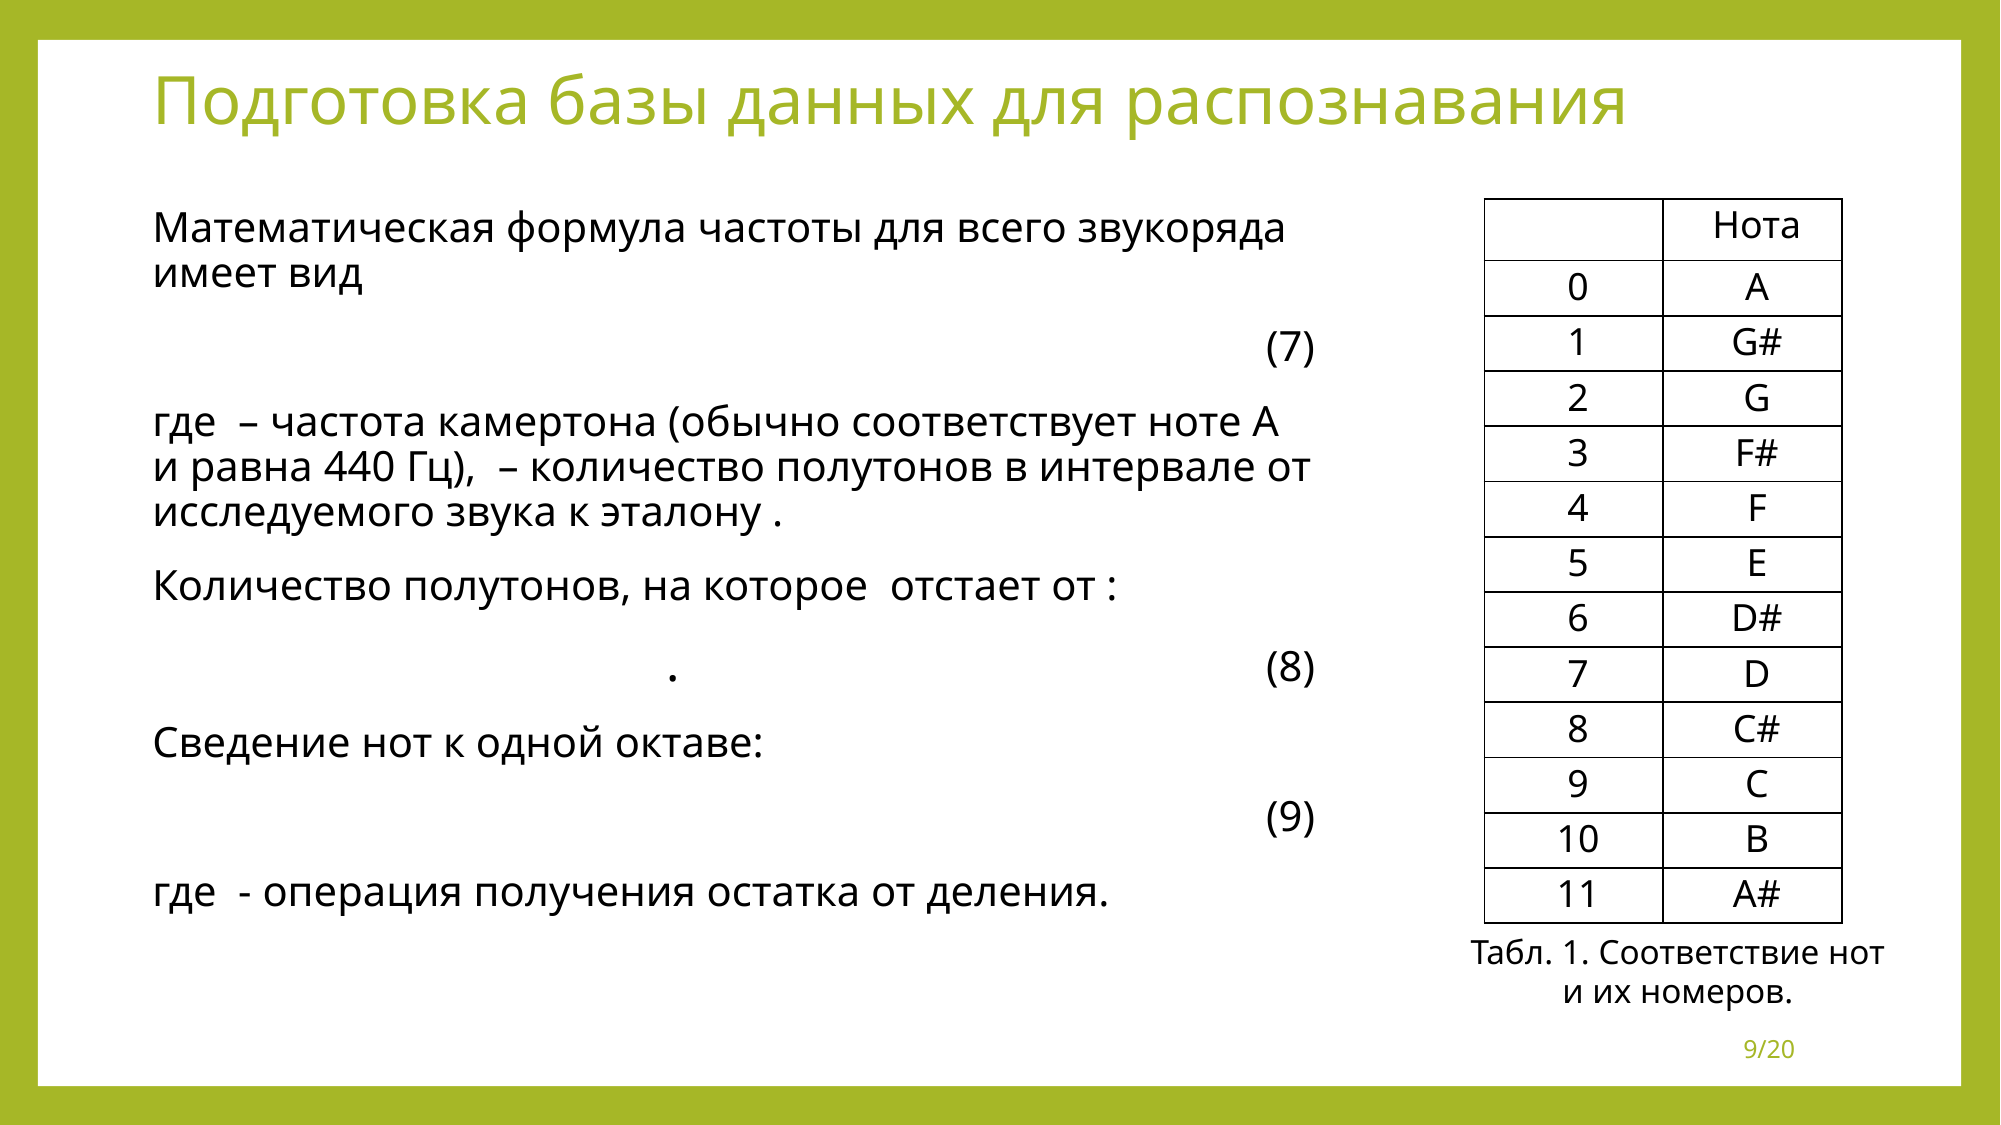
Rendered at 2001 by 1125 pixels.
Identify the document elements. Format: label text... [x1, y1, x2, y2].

slide_number 9/20 [1530, 1020, 1811, 1081]
title Подготовка базы данных для распознавания [137, 59, 1863, 145]
text_box Табл. 1. Соответствие нот и их номеров. [1412, 923, 1914, 1018]
